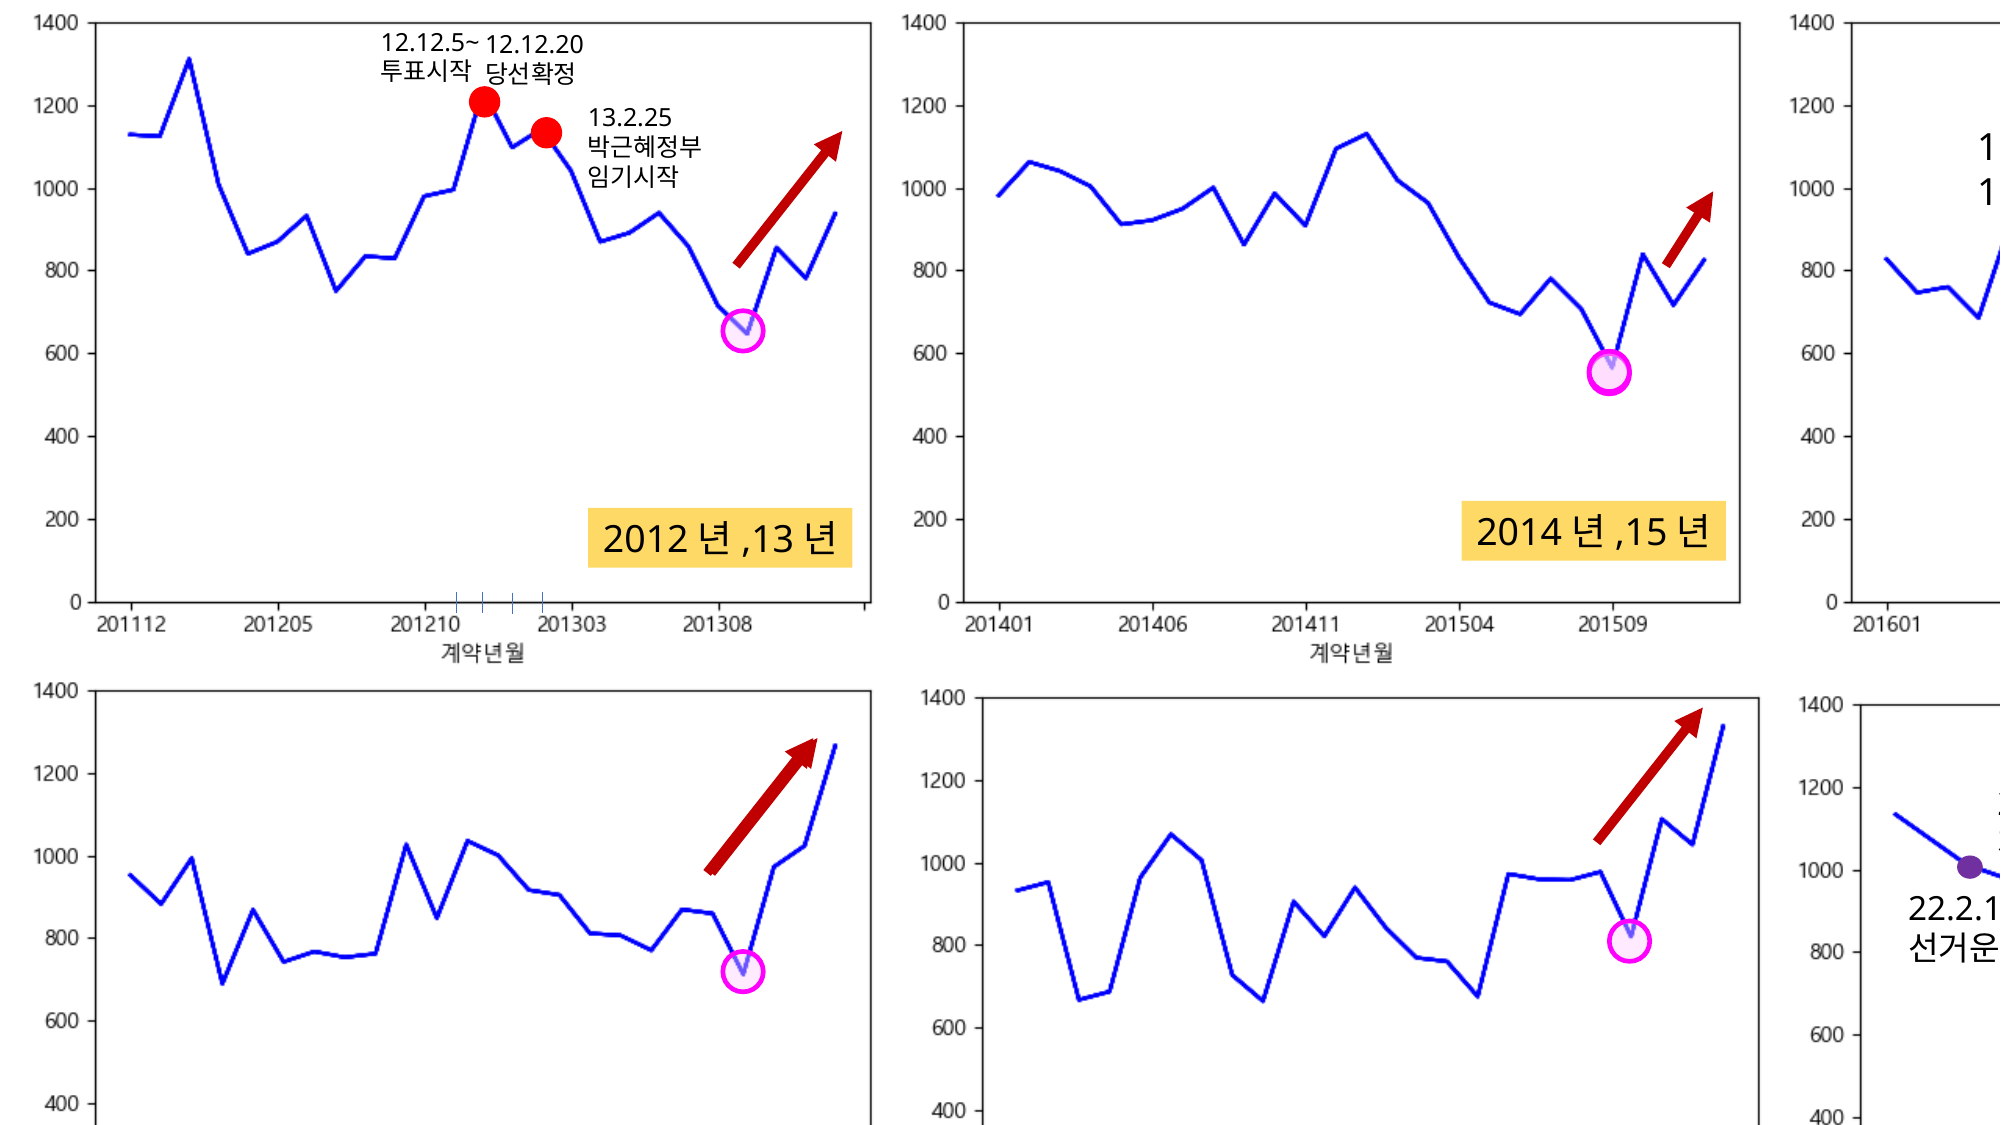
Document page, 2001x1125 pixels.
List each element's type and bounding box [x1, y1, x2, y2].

text_box [1665, 191, 1714, 266]
text_box [707, 738, 814, 873]
text_box [814, 738, 818, 873]
text_box [736, 130, 843, 266]
text_box [1596, 707, 1703, 843]
picture [17, 0, 2000, 1125]
